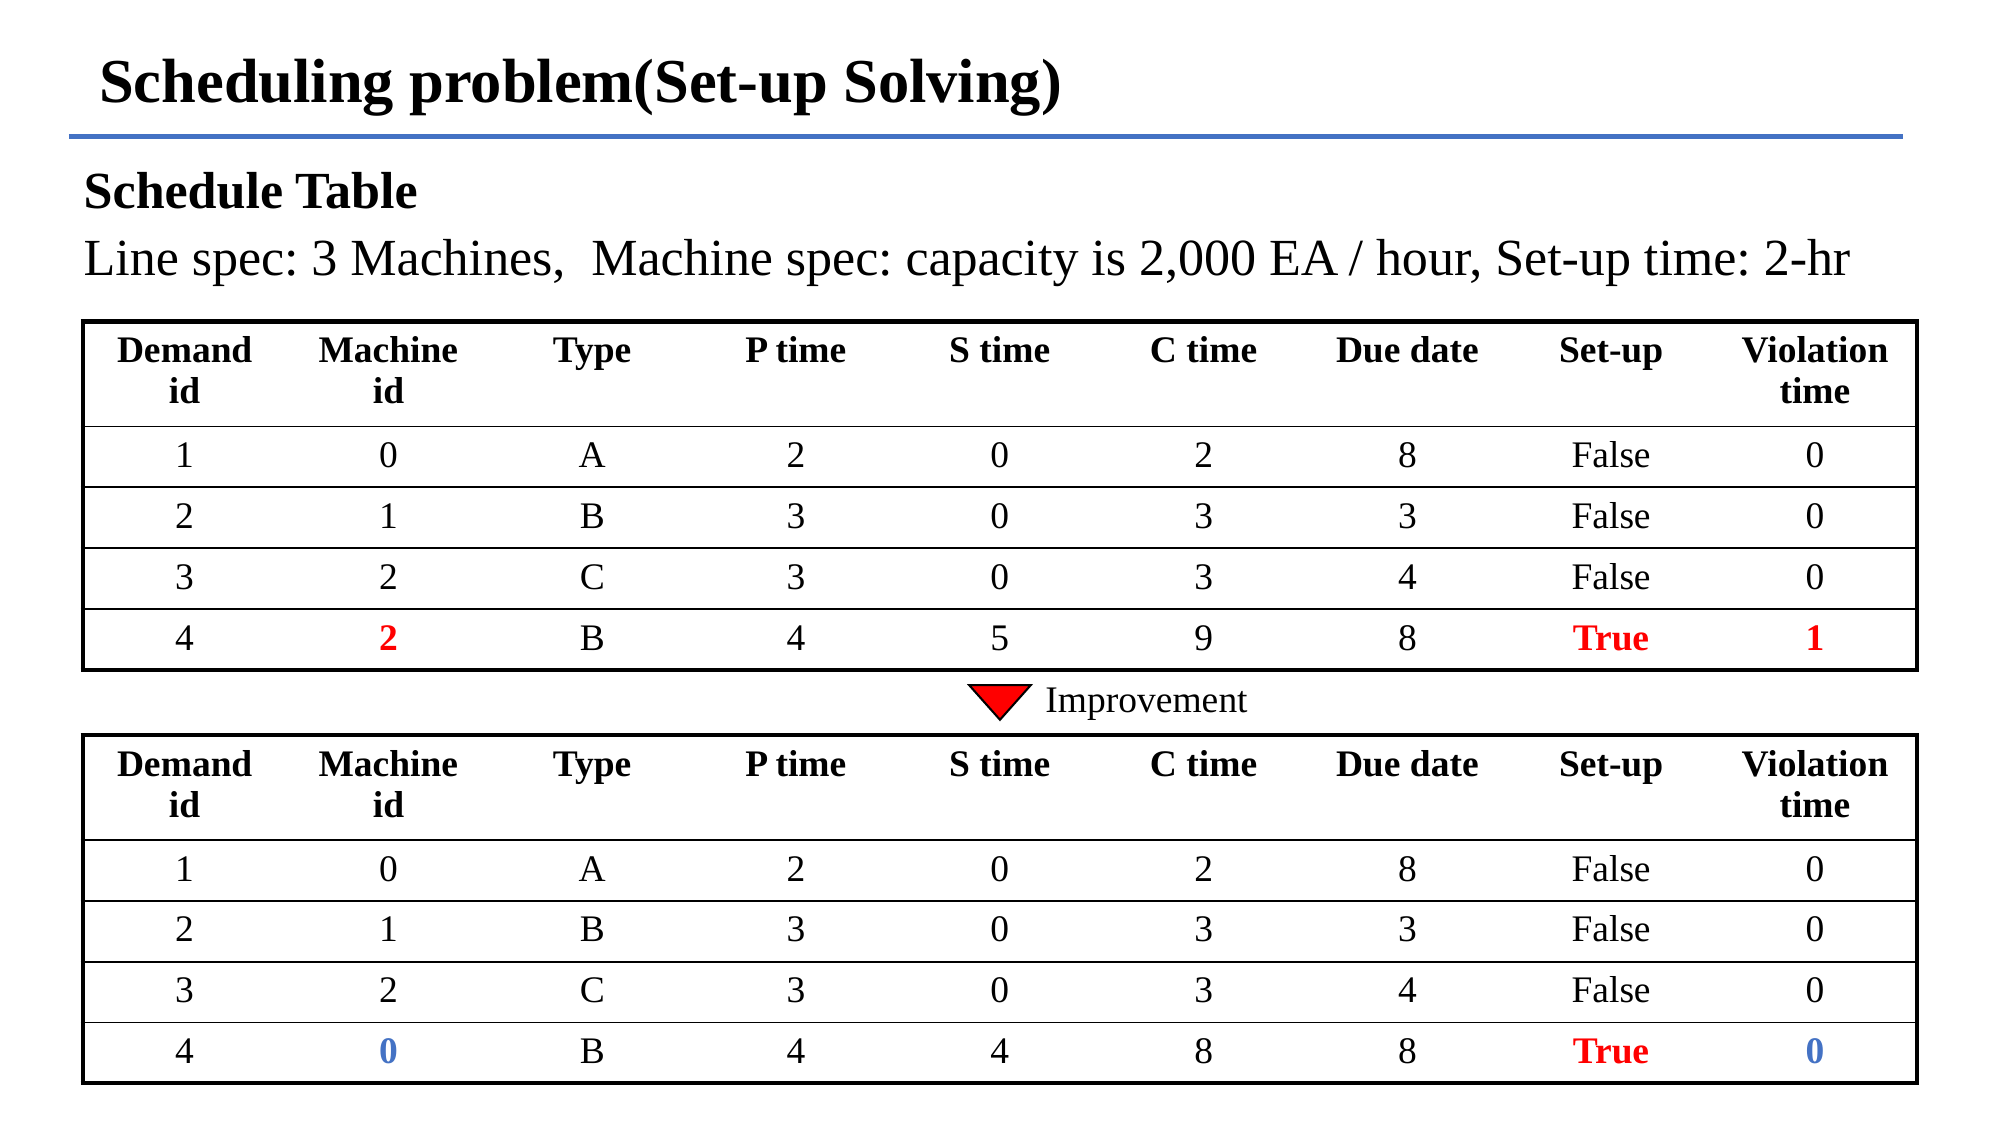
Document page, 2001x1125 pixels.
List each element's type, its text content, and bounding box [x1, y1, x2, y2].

table_cell 4 [85, 610, 287, 668]
table_cell 0 [1713, 963, 1915, 1022]
table_header Due date [1306, 737, 1509, 839]
table_cell 2 [694, 841, 898, 900]
table_cell 4 [85, 1023, 287, 1081]
text_box Scheduling problem(Set-up Solving) [68, 32, 1904, 123]
table_cell 4 [1306, 963, 1509, 1022]
table_cell 8 [1102, 1023, 1306, 1081]
table_cell 0 [287, 427, 490, 486]
table_header Machine id [287, 324, 490, 426]
table_cell 4 [694, 1023, 898, 1081]
table_header Due date [1306, 324, 1509, 426]
table_cell 3 [694, 902, 898, 961]
text_box [966, 684, 1030, 722]
table_cell 3 [694, 488, 898, 547]
table_cell 3 [1306, 488, 1509, 547]
table_cell 2 [287, 610, 490, 668]
table_cell 0 [1713, 488, 1915, 547]
table_cell 2 [287, 963, 490, 1022]
table_header Set-up [1509, 324, 1713, 426]
table_cell 8 [1306, 841, 1509, 900]
table_cell 0 [1713, 841, 1915, 900]
table_cell True [1509, 1023, 1713, 1081]
table_header Violation time [1713, 324, 1915, 426]
table_cell 1 [1713, 610, 1915, 668]
table_cell B [490, 610, 694, 668]
table_cell 3 [1102, 963, 1306, 1022]
table_cell 0 [1713, 902, 1915, 961]
table_cell 0 [287, 841, 490, 900]
table_cell C [490, 549, 694, 608]
table_cell 1 [85, 427, 287, 486]
table_cell 2 [694, 427, 898, 486]
table_cell 2 [1102, 841, 1306, 900]
table_header P time [694, 324, 898, 426]
table_cell 8 [1306, 610, 1509, 668]
table_header Demand id [85, 324, 287, 426]
table_cell 0 [898, 902, 1102, 961]
table_cell 0 [287, 1023, 490, 1081]
table_header Type [490, 737, 694, 839]
table_cell 3 [1306, 902, 1509, 961]
table_cell 3 [1102, 488, 1306, 547]
text_box Improvement [1030, 668, 1364, 728]
text_box Line spec: 3 Machines, Machine spec: capacity is 2,000 EA / hour, Set-up time: 2-hr [68, 215, 1904, 293]
table_cell 2 [1102, 427, 1306, 486]
table_cell False [1509, 549, 1713, 608]
table_cell C [490, 963, 694, 1022]
table_cell 0 [898, 963, 1102, 1022]
table_cell 8 [1306, 1023, 1509, 1081]
table_header Demand id [85, 737, 287, 839]
table_header Violation time [1713, 737, 1915, 839]
table_cell 4 [898, 1023, 1102, 1081]
table_cell B [490, 902, 694, 961]
table_cell False [1509, 427, 1713, 486]
table_cell 3 [85, 549, 287, 608]
table_header Machine id [287, 737, 490, 839]
table_header P time [694, 737, 898, 839]
table_cell 3 [694, 963, 898, 1022]
table_cell False [1509, 902, 1713, 961]
table_header Type [490, 324, 694, 426]
table_cell 4 [694, 610, 898, 668]
table_cell A [490, 841, 694, 900]
text_box Schedule Table [68, 148, 1904, 215]
table_header C time [1102, 324, 1306, 426]
table_cell 0 [1713, 1023, 1915, 1081]
table_cell A [490, 427, 694, 486]
table_cell 0 [1713, 427, 1915, 486]
table_cell 0 [898, 549, 1102, 608]
table_cell 1 [287, 488, 490, 547]
table_cell False [1509, 841, 1713, 900]
table_cell 2 [85, 902, 287, 961]
table_header S time [898, 737, 1102, 839]
table_cell 3 [1102, 902, 1306, 961]
table_cell 5 [898, 610, 1102, 668]
table_cell 0 [1713, 549, 1915, 608]
table_cell 8 [1306, 427, 1509, 486]
table_cell 3 [85, 963, 287, 1022]
table_cell False [1509, 963, 1713, 1022]
table_header C time [1102, 737, 1306, 839]
table_cell 0 [898, 488, 1102, 547]
table_cell 1 [85, 841, 287, 900]
table_cell 9 [1102, 610, 1306, 668]
table_cell 1 [287, 902, 490, 961]
table_cell False [1509, 488, 1713, 547]
table_cell 0 [898, 841, 1102, 900]
table_cell 2 [287, 549, 490, 608]
table_cell True [1509, 610, 1713, 668]
table_header Set-up [1509, 737, 1713, 839]
table_cell 2 [85, 488, 287, 547]
table_cell 3 [694, 549, 898, 608]
table_cell 0 [898, 427, 1102, 486]
table_header S time [898, 324, 1102, 426]
table_cell B [490, 1023, 694, 1081]
table_cell 4 [1306, 549, 1509, 608]
table_cell B [490, 488, 694, 547]
table_cell 3 [1102, 549, 1306, 608]
